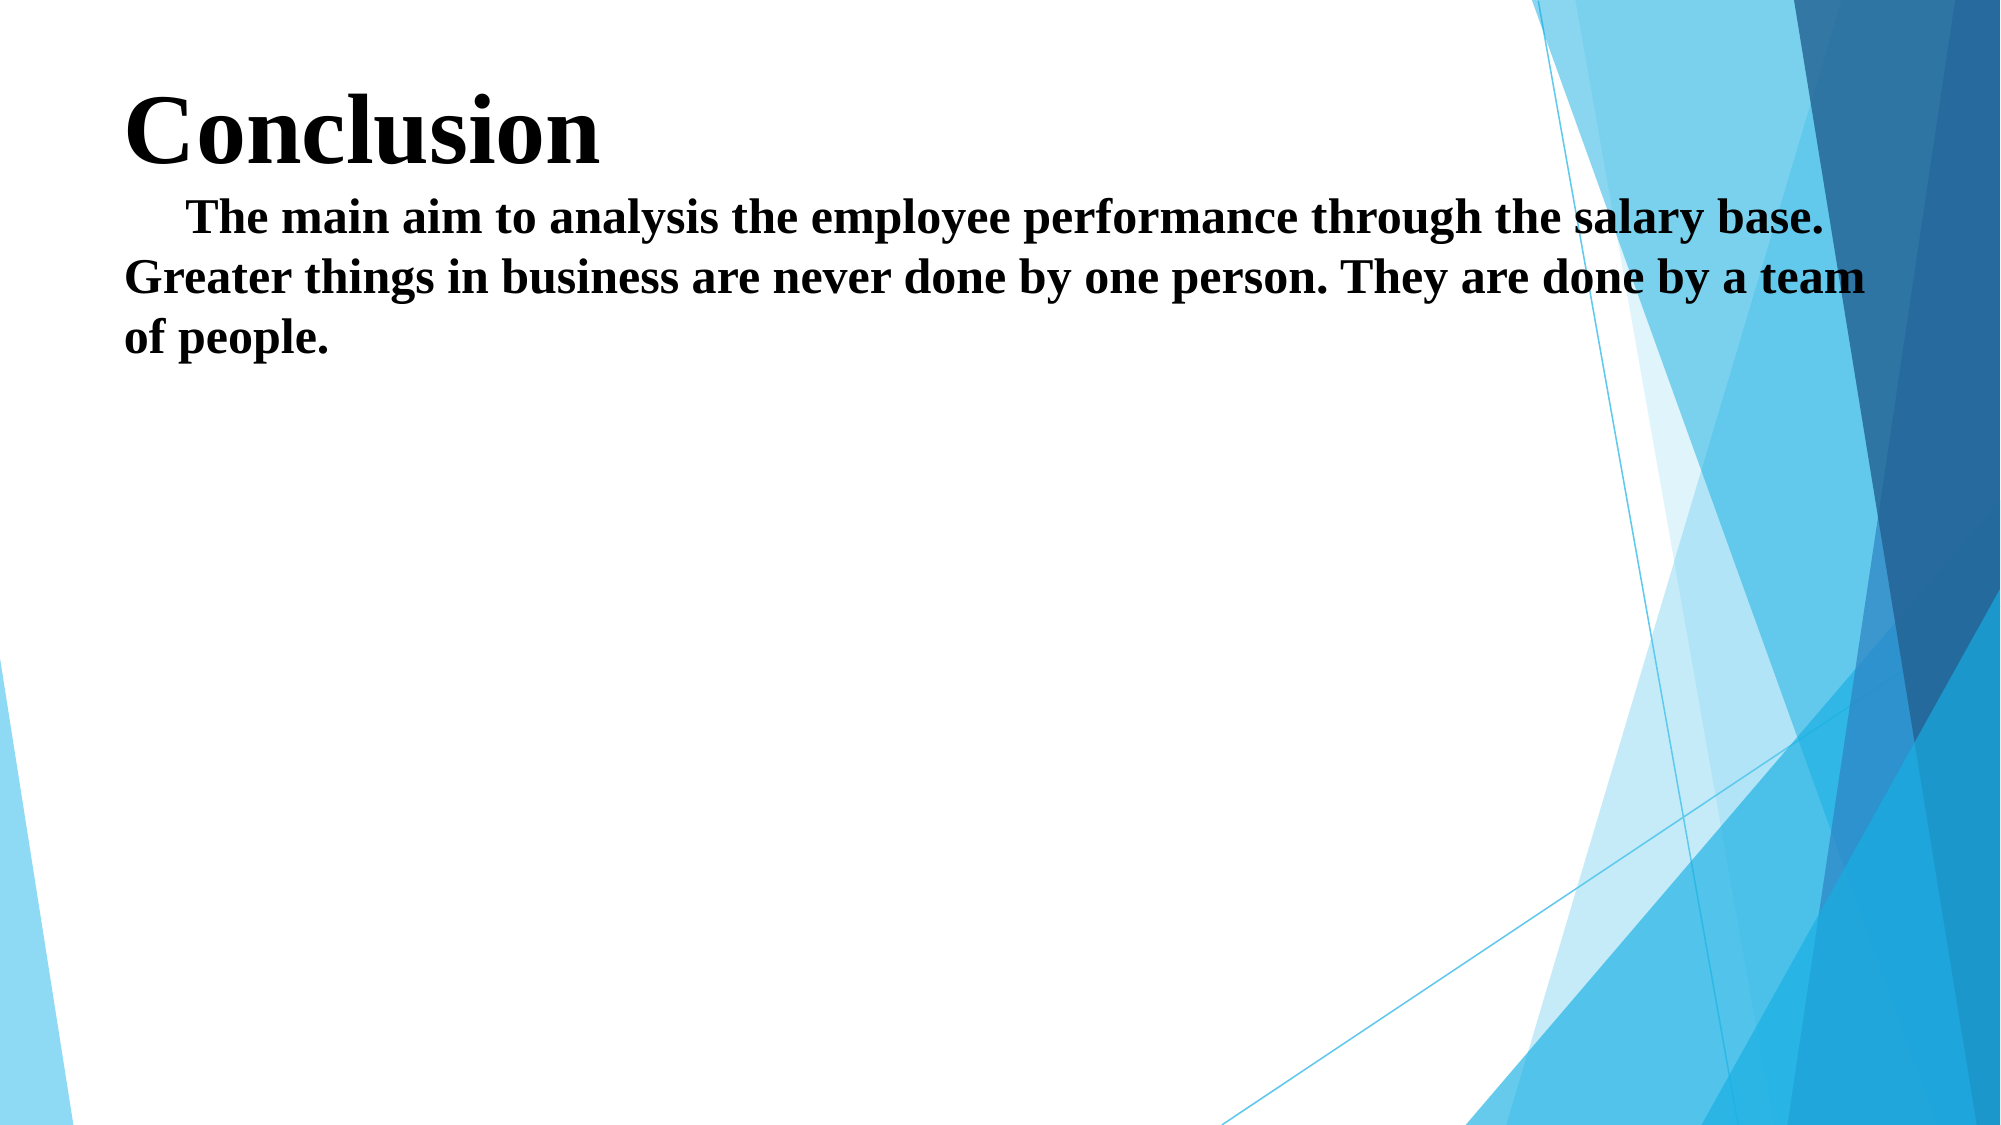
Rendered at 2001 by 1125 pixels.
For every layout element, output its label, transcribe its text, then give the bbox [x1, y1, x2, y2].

title Conclusion The main aim to analysis the employee performance through the salary base. Greater things in business are never done by one person. They are done by a team of people. [123, 63, 1877, 655]
